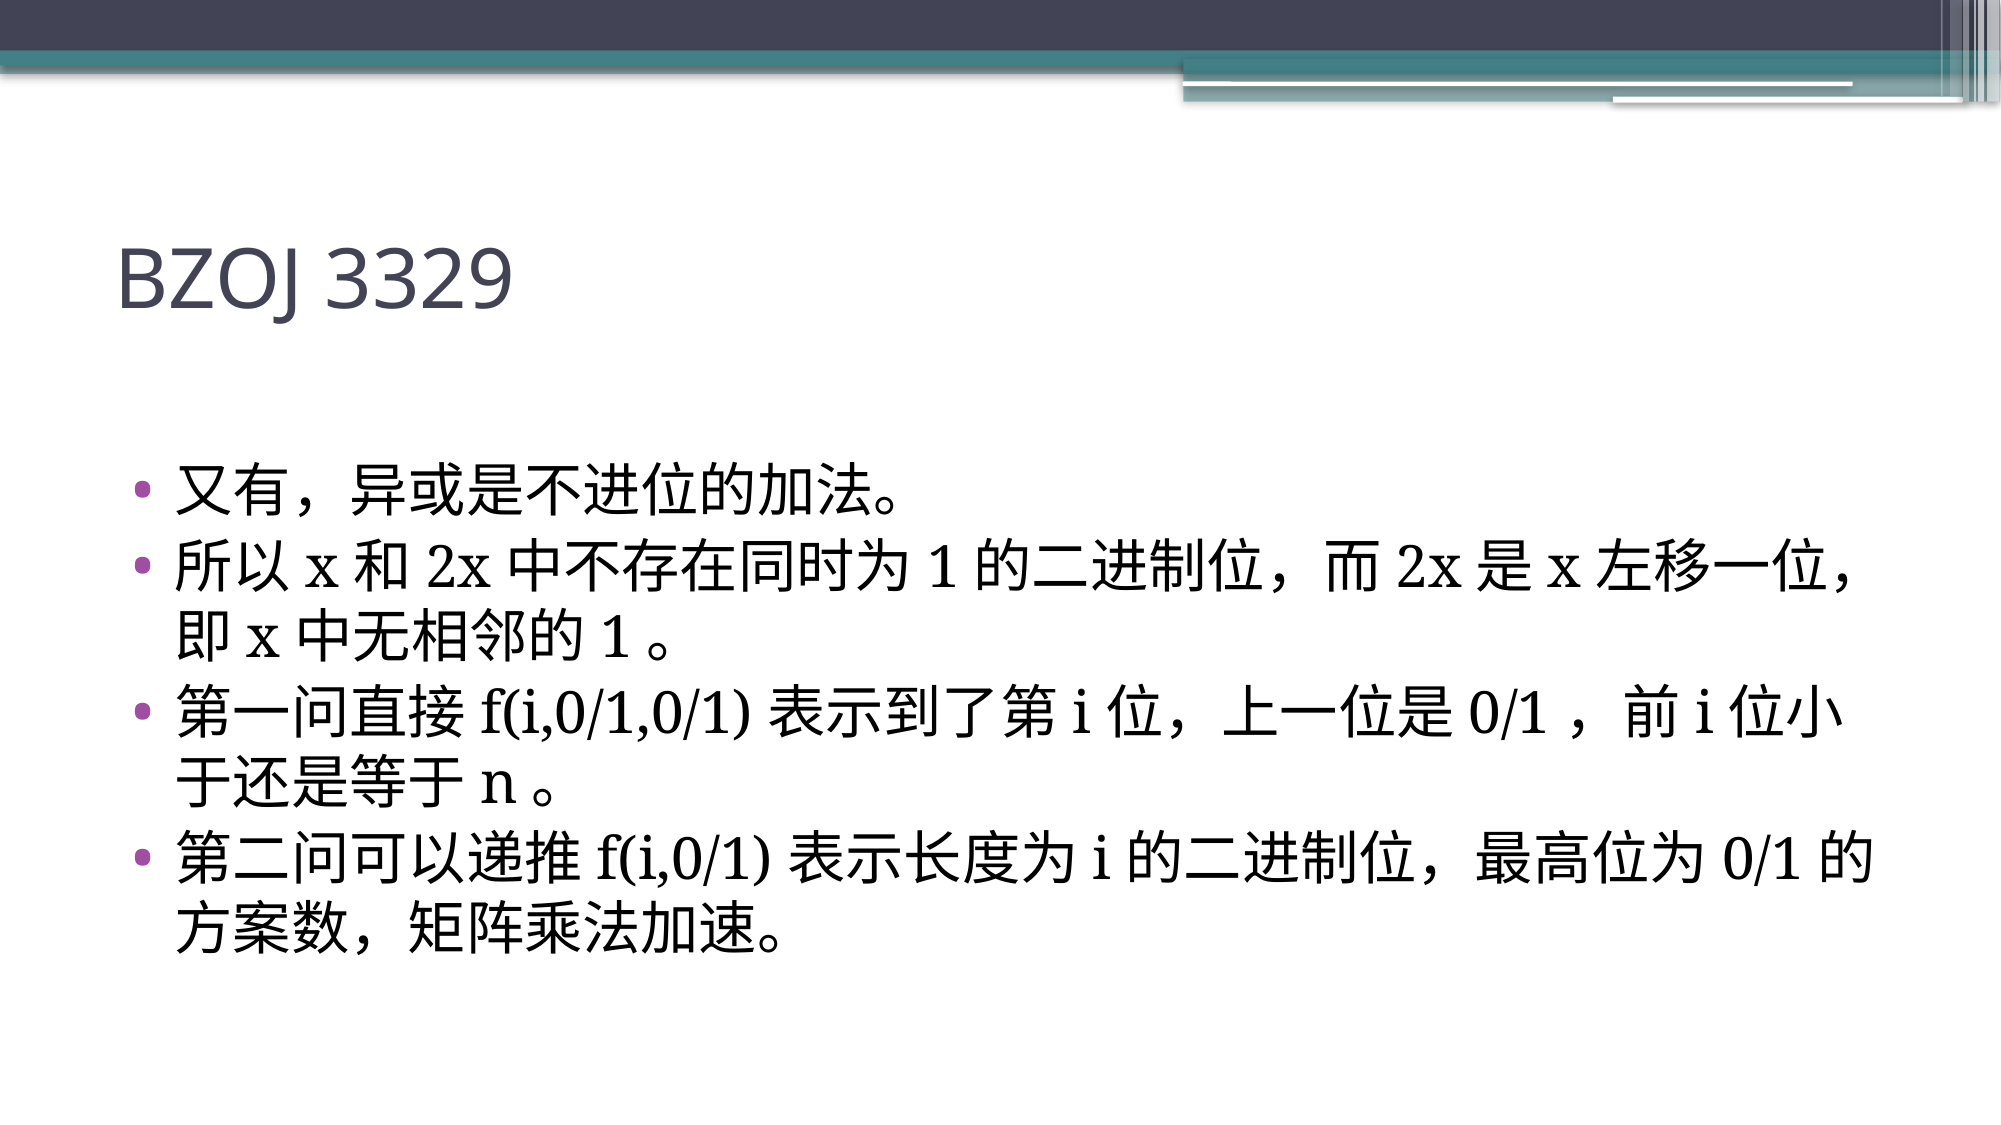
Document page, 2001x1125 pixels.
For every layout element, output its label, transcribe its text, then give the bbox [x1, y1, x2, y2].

title BZOJ 3329 [99, 187, 1900, 363]
